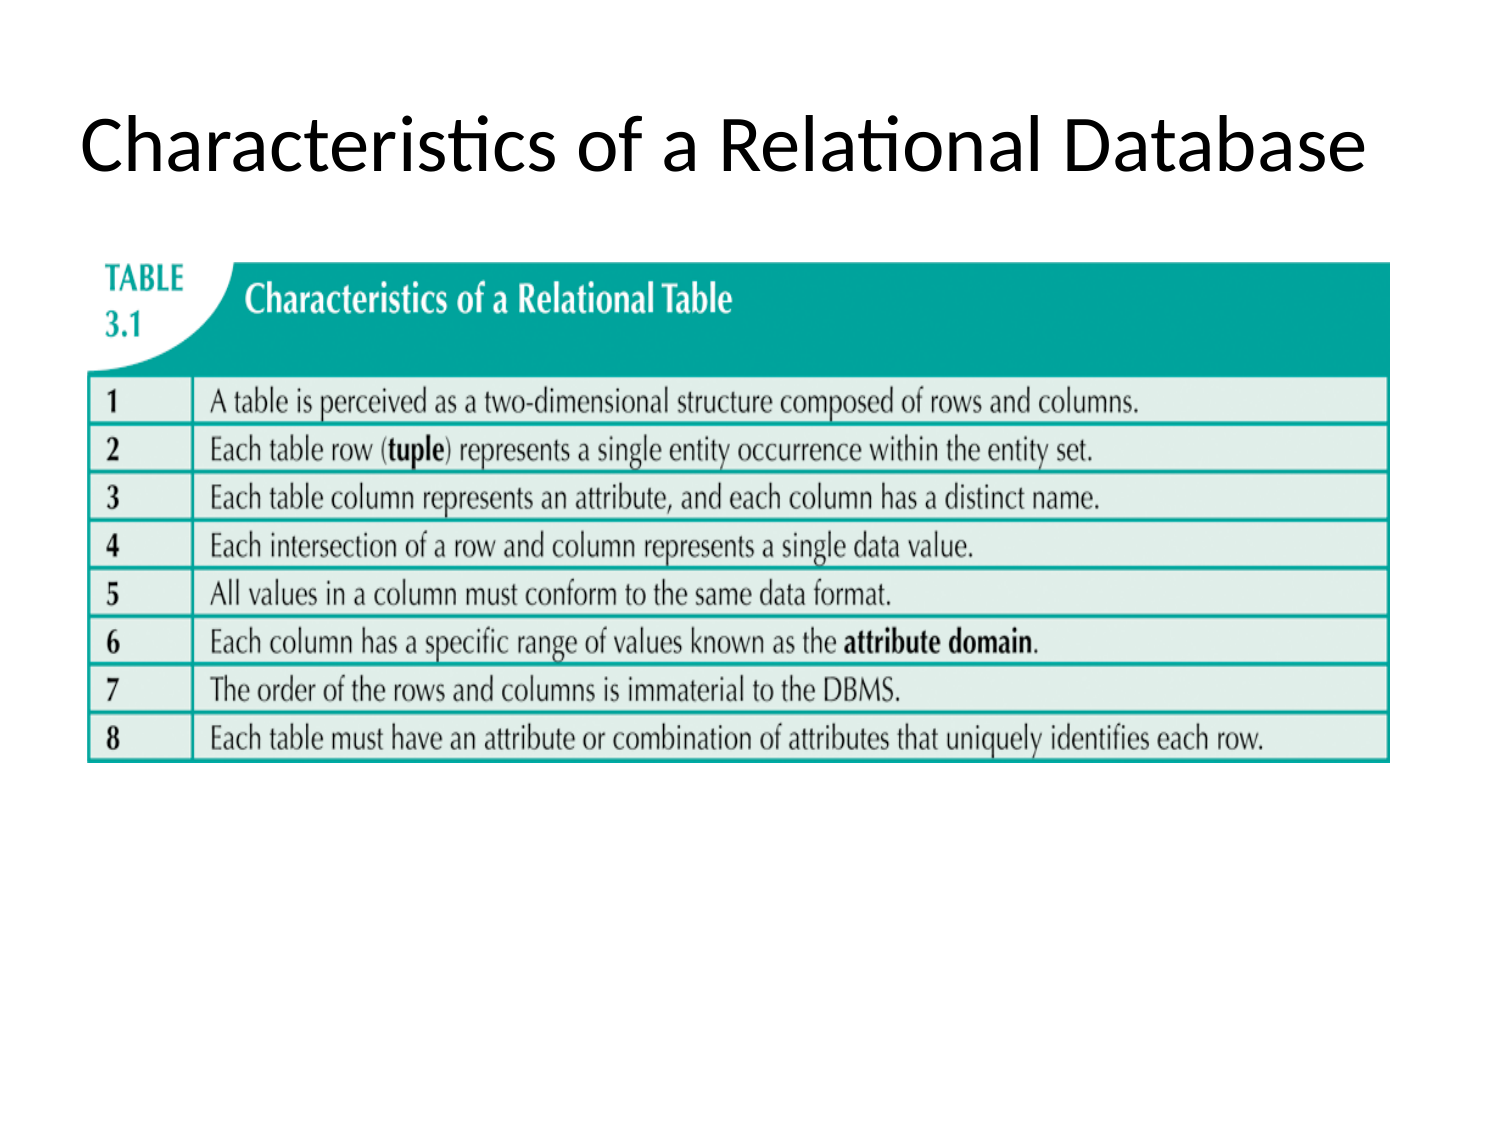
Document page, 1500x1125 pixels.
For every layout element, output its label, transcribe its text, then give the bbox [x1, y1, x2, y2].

title Characteristics of a Relational Database [24, 45, 1425, 233]
picture [87, 262, 1390, 763]
